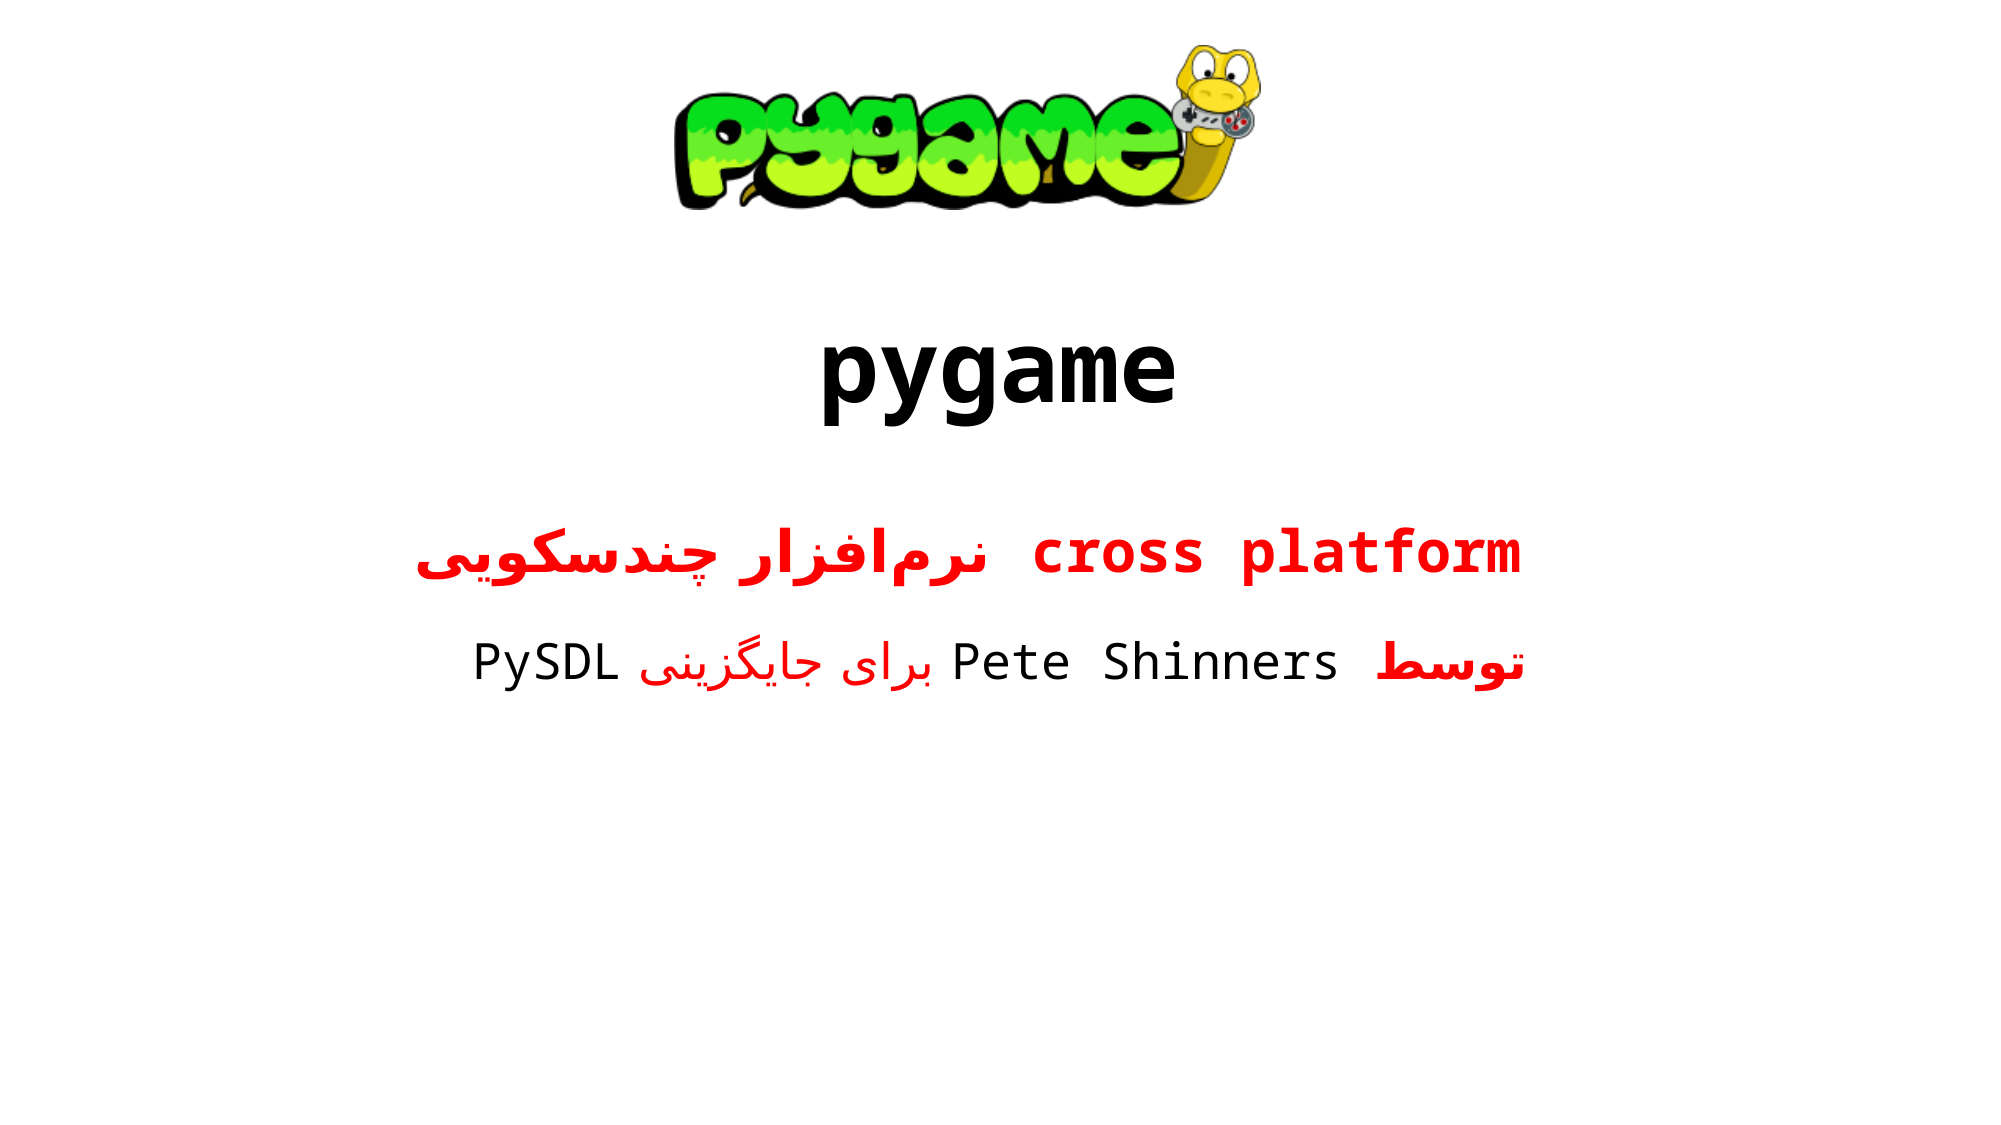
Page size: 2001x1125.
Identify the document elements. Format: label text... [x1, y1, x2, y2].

title pygame [249, 272, 1750, 433]
text_box توسط Pete Shinners برای جایگزینی PySDL [249, 570, 1750, 698]
text_box نرم‌افزار چندسکویی cross platform [217, 462, 1718, 718]
picture [674, 45, 1261, 210]
